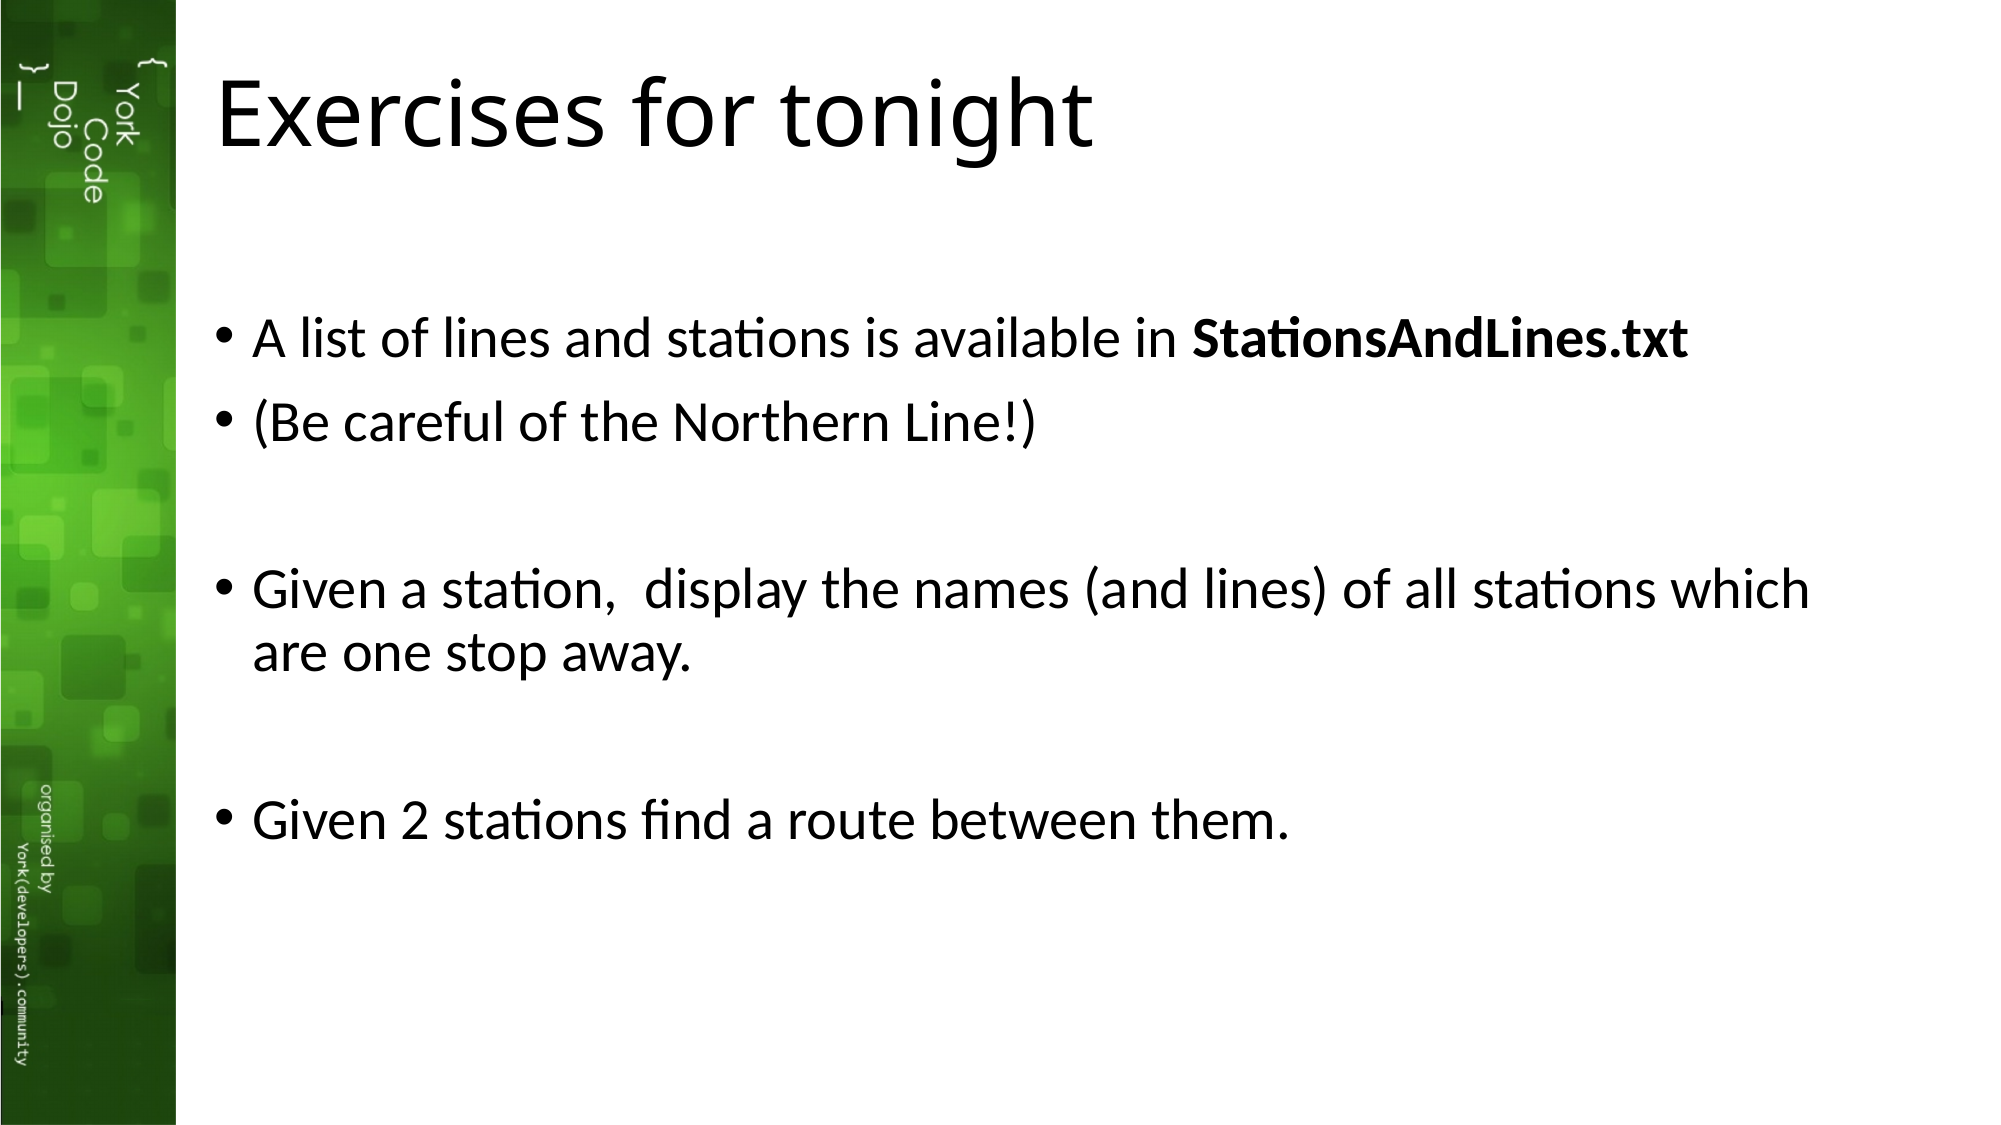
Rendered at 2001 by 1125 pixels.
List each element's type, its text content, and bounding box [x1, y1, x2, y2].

list A list of lines and stations is available in StationsAndLines.txt (Be careful of the Northern Line!) Given a station, display the names (and lines) of all stations which are one stop away. Given 2 stations find a route between them. [200, 299, 1863, 1014]
title Exercises for tonight [200, 59, 1863, 278]
picture [1, 1, 175, 1124]
